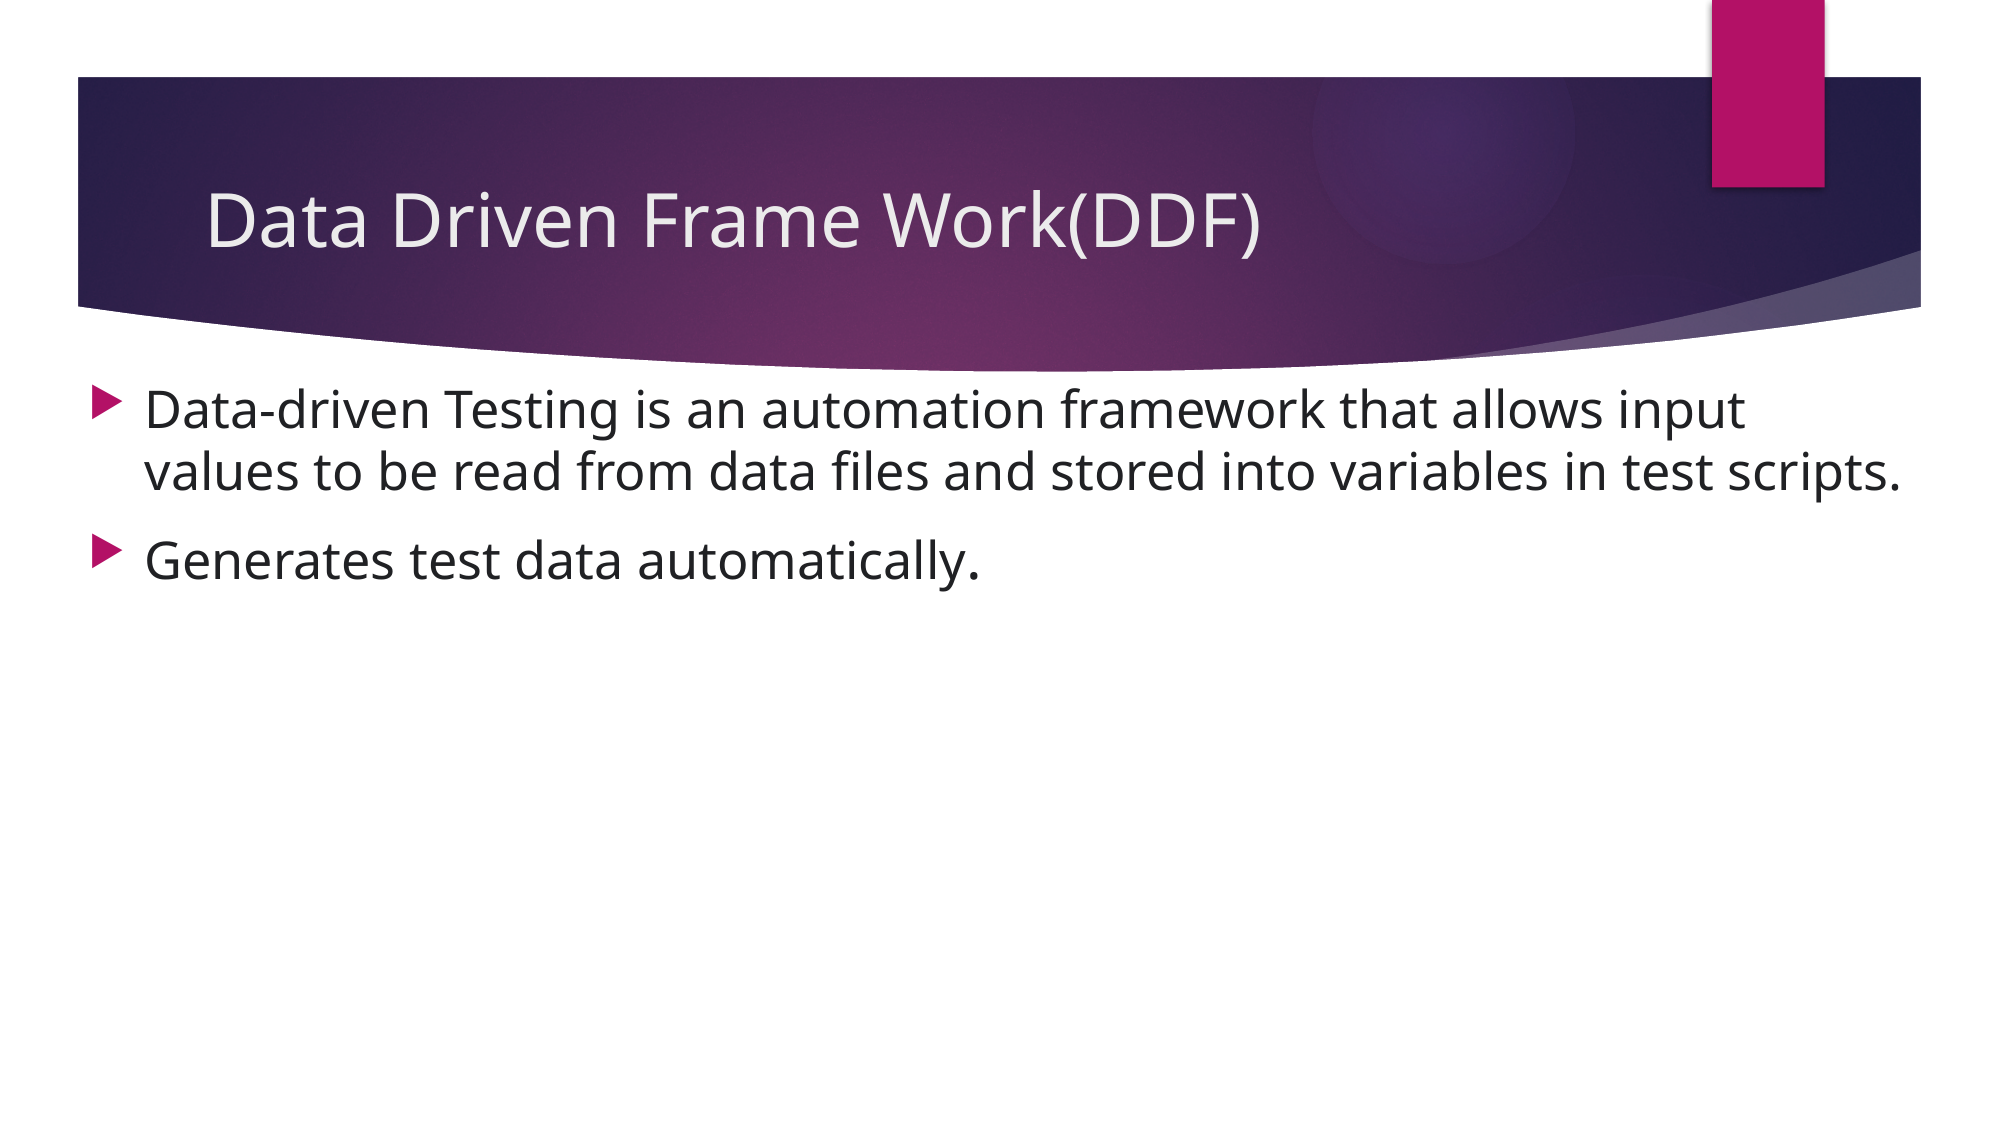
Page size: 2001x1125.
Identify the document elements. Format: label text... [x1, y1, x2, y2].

title Data Driven Frame Work(DDF) [189, 159, 1627, 276]
list Data-driven Testing is an automation framework that allows input values to be read from data files and stored into variables in test scripts. Generates test data automatically. [73, 368, 1931, 988]
